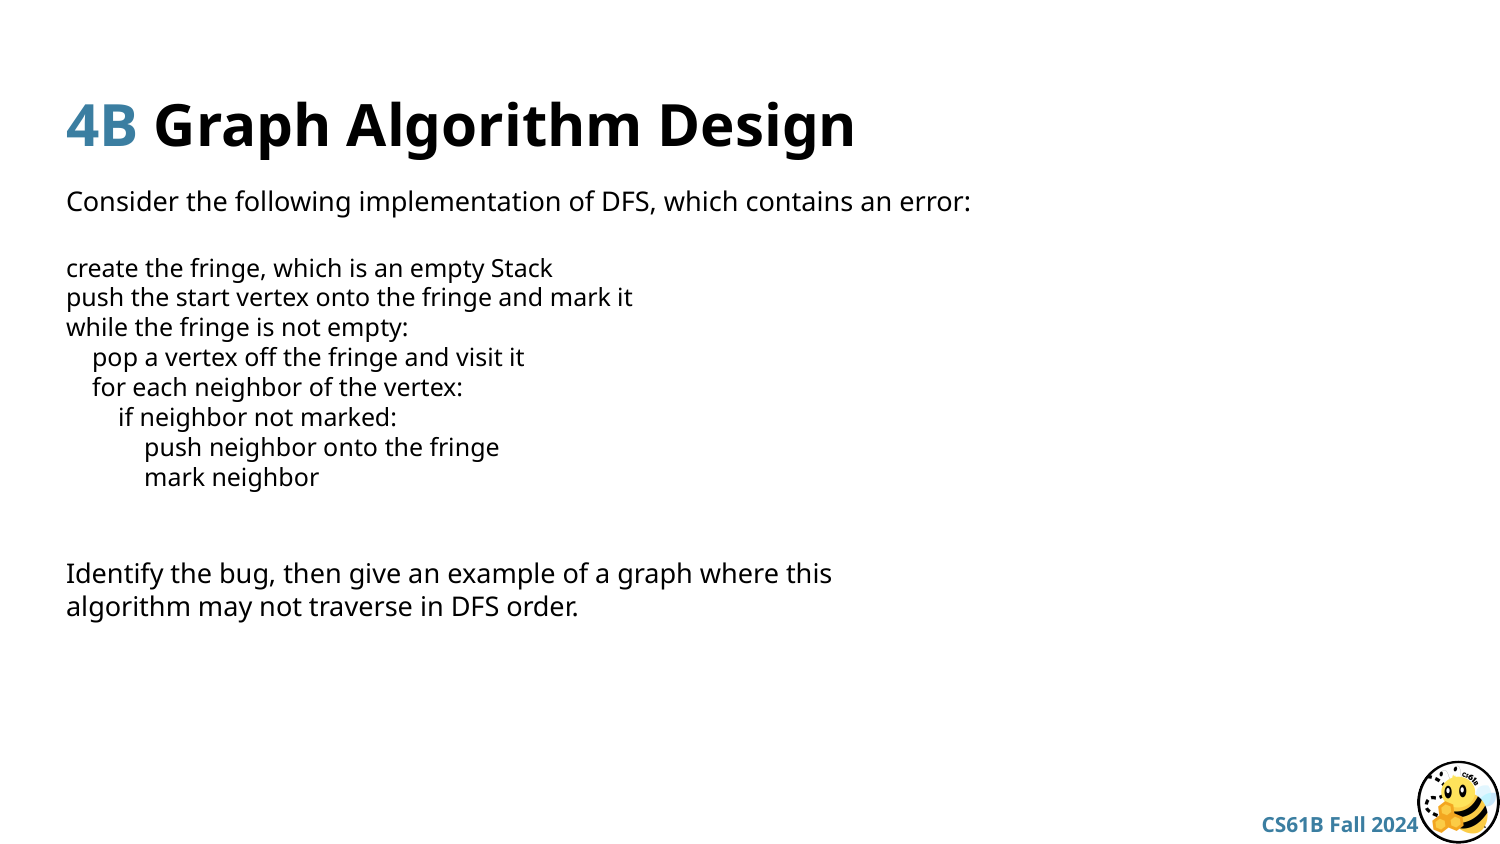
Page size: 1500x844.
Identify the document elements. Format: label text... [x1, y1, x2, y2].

title 4B Graph Algorithm Design [51, 72, 1449, 167]
text_box Consider the following implementation of DFS, which contains an error: create the fringe, which is an empty Stack push the start vertex onto the fringe and mark it while the fringe is not empty: pop a vertex off the fringe and visit it for each neighbor of the vertex: if neighbor not marked: push neighbor onto the fringe mark neighbor Identify the bug, then give an example of a graph where this algorithm may not traverse in DFS order. [51, 169, 1434, 672]
picture [1417, 760, 1500, 844]
